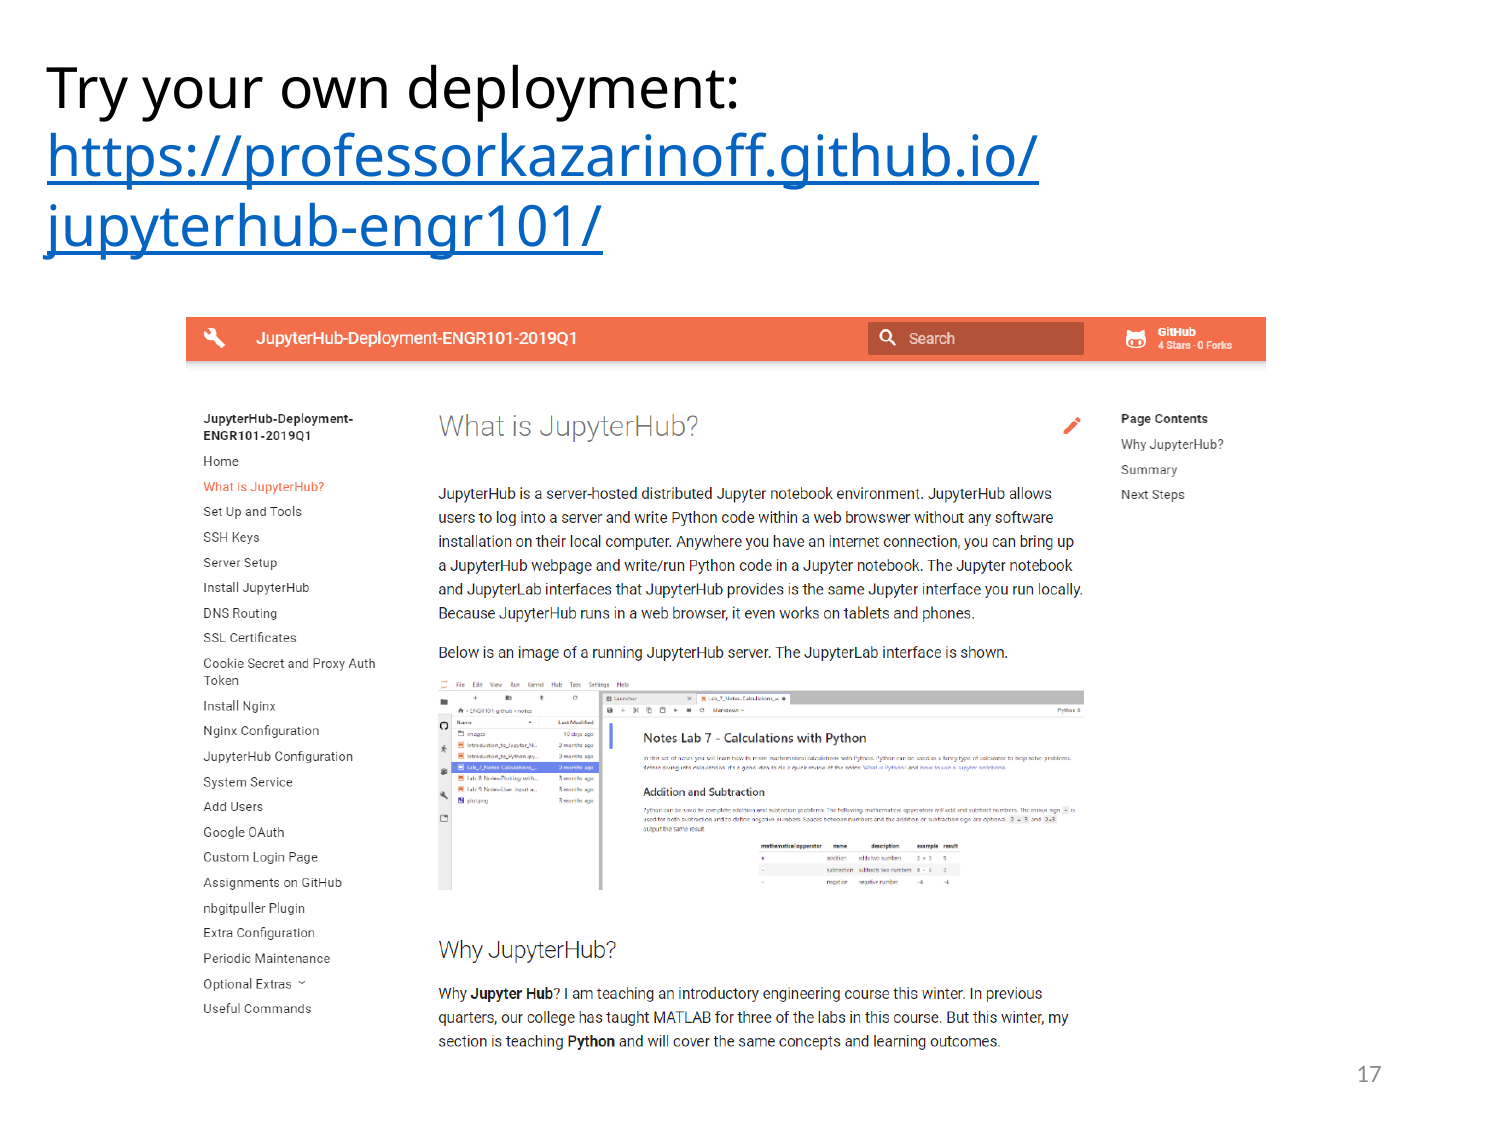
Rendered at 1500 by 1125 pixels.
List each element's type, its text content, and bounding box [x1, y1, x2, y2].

title Try your own deployment: https://professorkazarinoff.github.io/ jupyterhub-engr101/ [31, 51, 1326, 269]
picture [186, 317, 1266, 1064]
slide_number 17 [1059, 1042, 1397, 1103]
